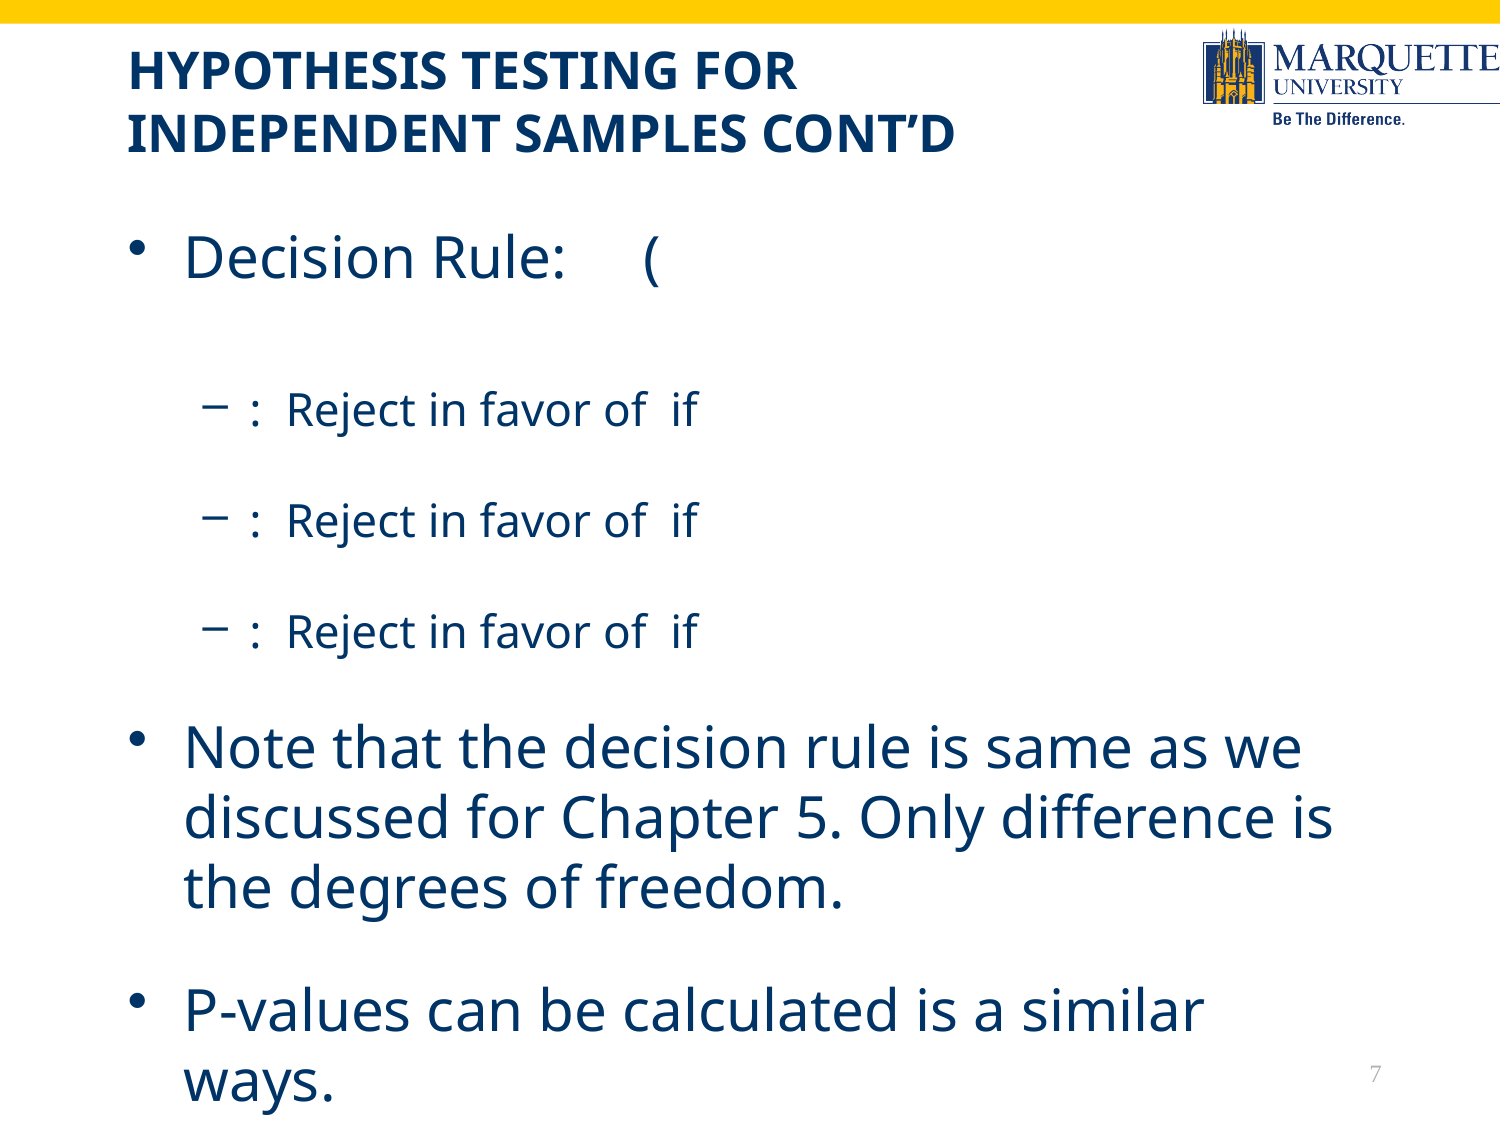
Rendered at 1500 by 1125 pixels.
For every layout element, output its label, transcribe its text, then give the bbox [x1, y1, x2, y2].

title Hypothesis Testing for Independent Samples Cont’D [112, 37, 1388, 163]
slide_number 7 [1059, 1042, 1397, 1103]
picture [1203, 27, 1500, 125]
